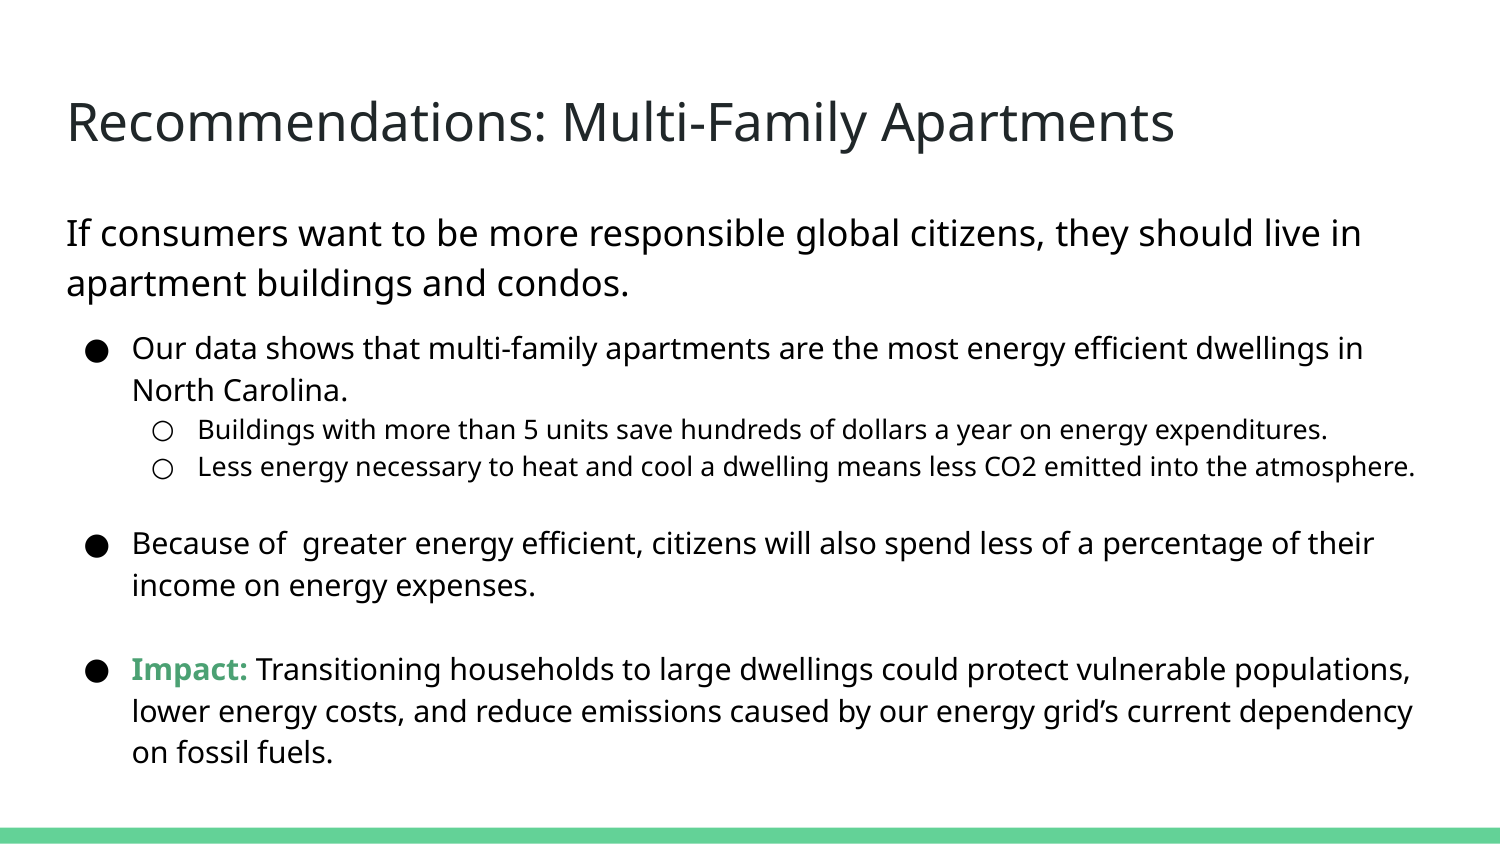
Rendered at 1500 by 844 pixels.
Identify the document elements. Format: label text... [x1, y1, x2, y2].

list If consumers want to be more responsible global citizens, they should live in apartment buildings and condos. Our data shows that multi-family apartments are the most energy efficient dwellings in North Carolina. Buildings with more than 5 units save hundreds of dollars a year on energy expenditures. Less energy necessary to heat and cool a dwelling means less CO2 emitted into the atmosphere. Because of greater energy efficient, citizens will also spend less of a percentage of their income on energy expenses. Impact: Transitioning households to large dwellings could protect vulnerable populations, lower energy costs, and reduce emissions caused by our energy grid’s current dependency on fossil fuels. [51, 189, 1449, 818]
title Recommendations: Multi-Family Apartments [51, 72, 1449, 167]
